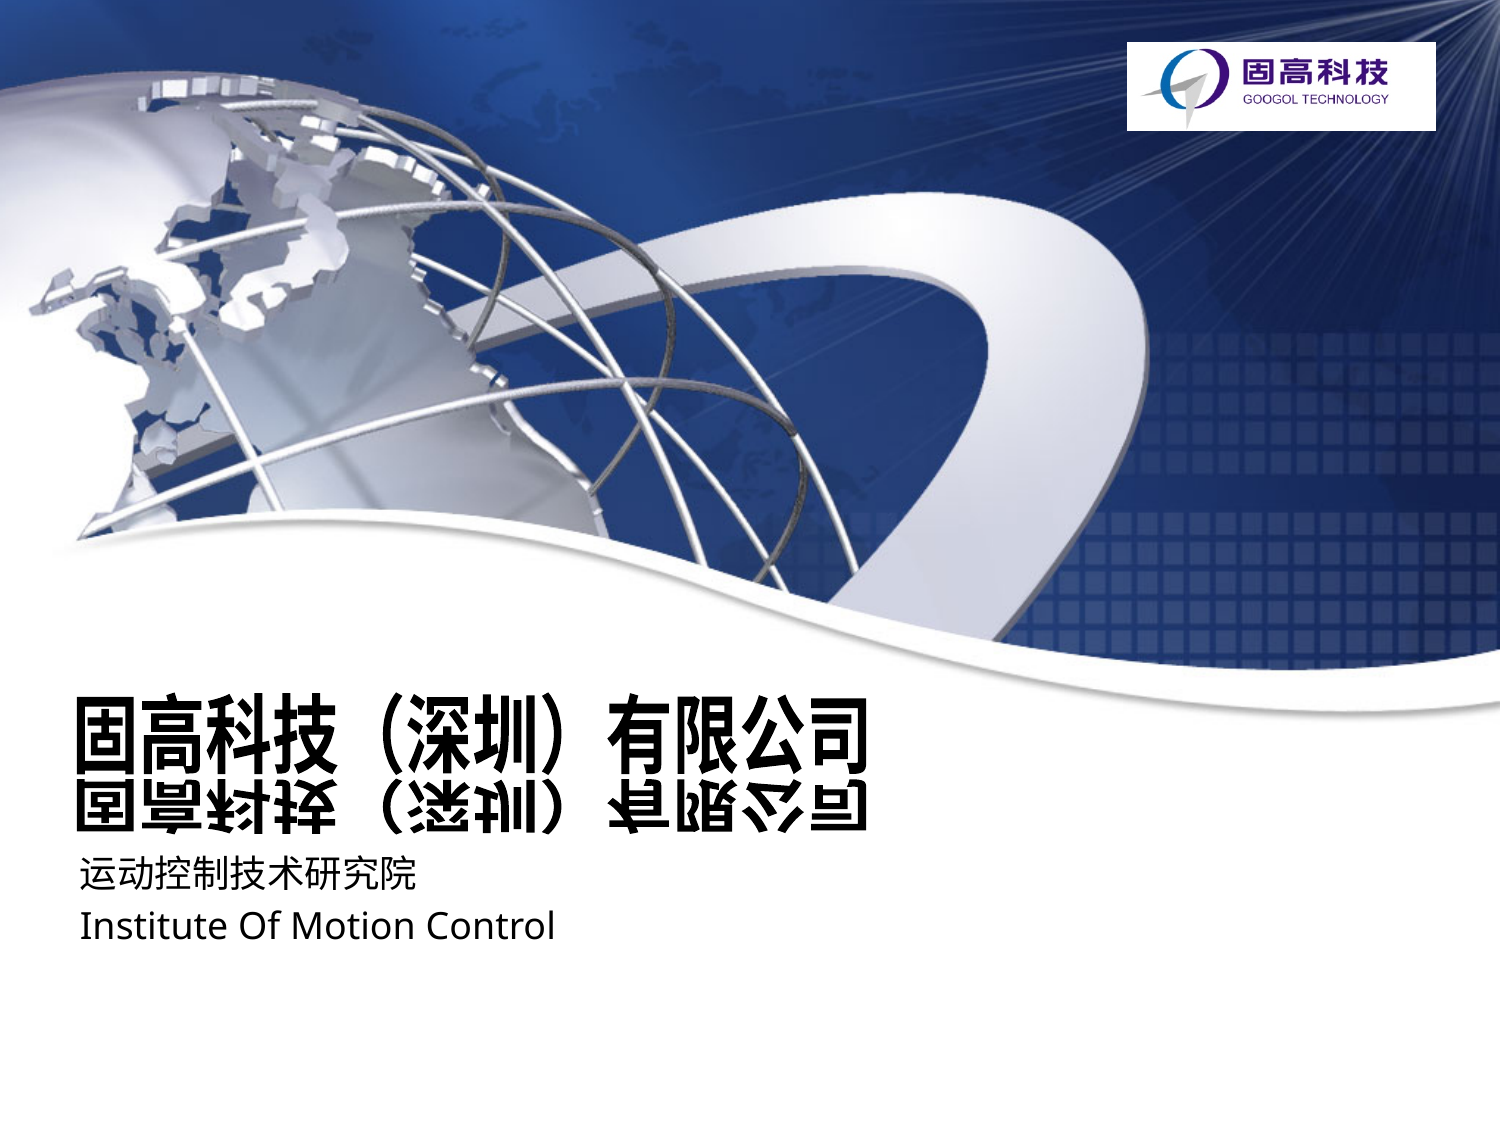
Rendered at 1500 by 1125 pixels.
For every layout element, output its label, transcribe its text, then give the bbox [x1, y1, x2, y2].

picture [0, 0, 1500, 1125]
subtitle 运动控制技术研究院 Institute Of Motion Control [64, 842, 951, 941]
